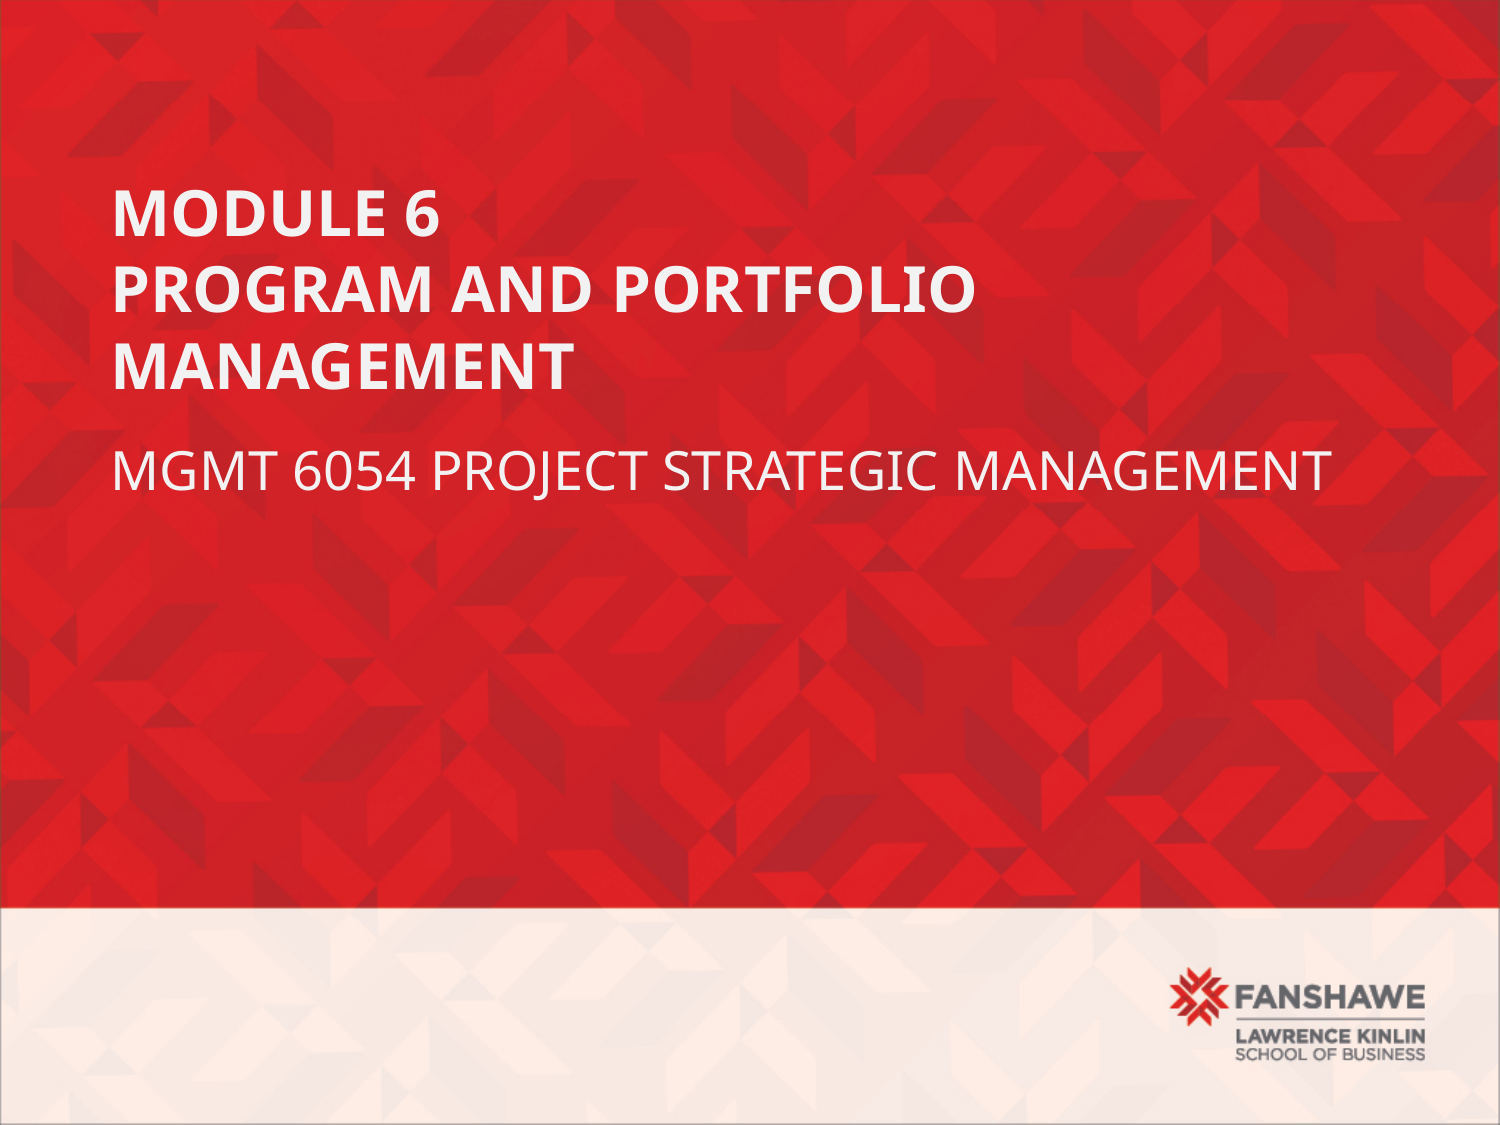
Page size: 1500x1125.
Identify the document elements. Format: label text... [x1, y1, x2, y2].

picture [0, 0, 1500, 1125]
title Module 6 program and portfolio management [95, 162, 1406, 410]
subtitle Mgmt 6054 project strategic management [95, 428, 1406, 560]
